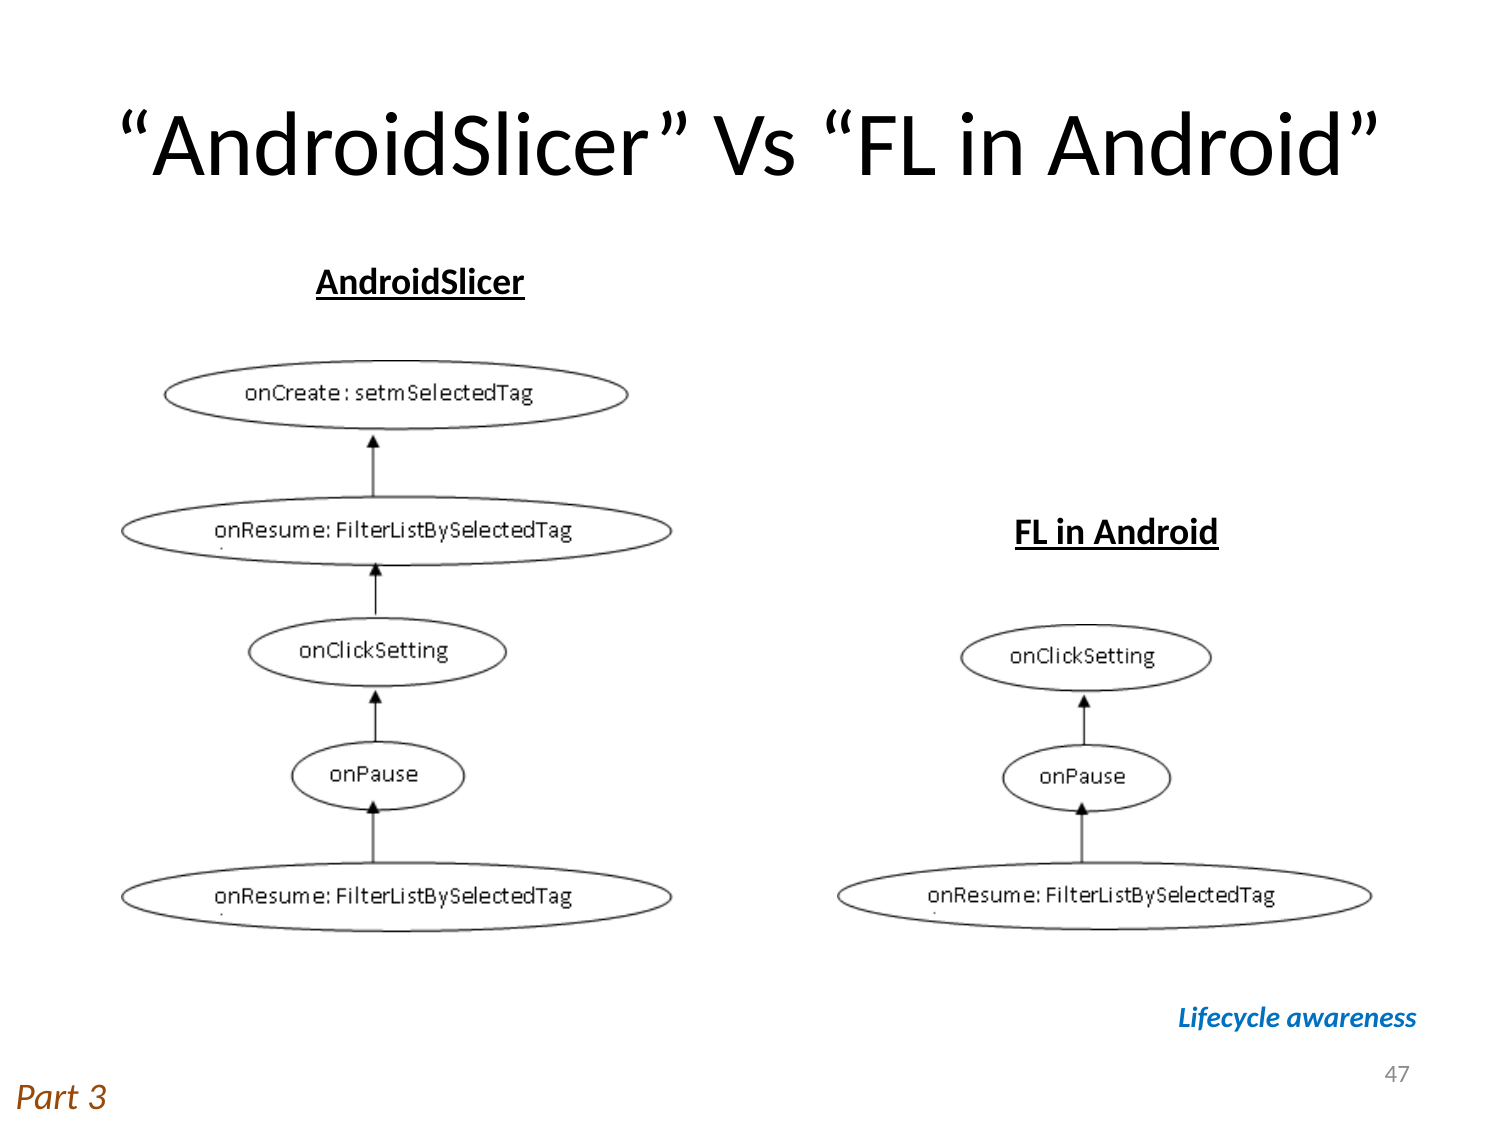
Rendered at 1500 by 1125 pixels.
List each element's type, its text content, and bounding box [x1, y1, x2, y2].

picture [837, 623, 1376, 934]
text_box Lifecycle awareness [1163, 991, 1432, 1042]
text_box FL in Android [999, 499, 1234, 560]
text_box Part 3 [0, 1064, 122, 1125]
text_box AndroidSlicer [300, 249, 540, 310]
slide_number 47 [1074, 1042, 1425, 1103]
title “AndroidSlicer” Vs “FL in Android” [75, 45, 1425, 233]
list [121, 360, 676, 937]
